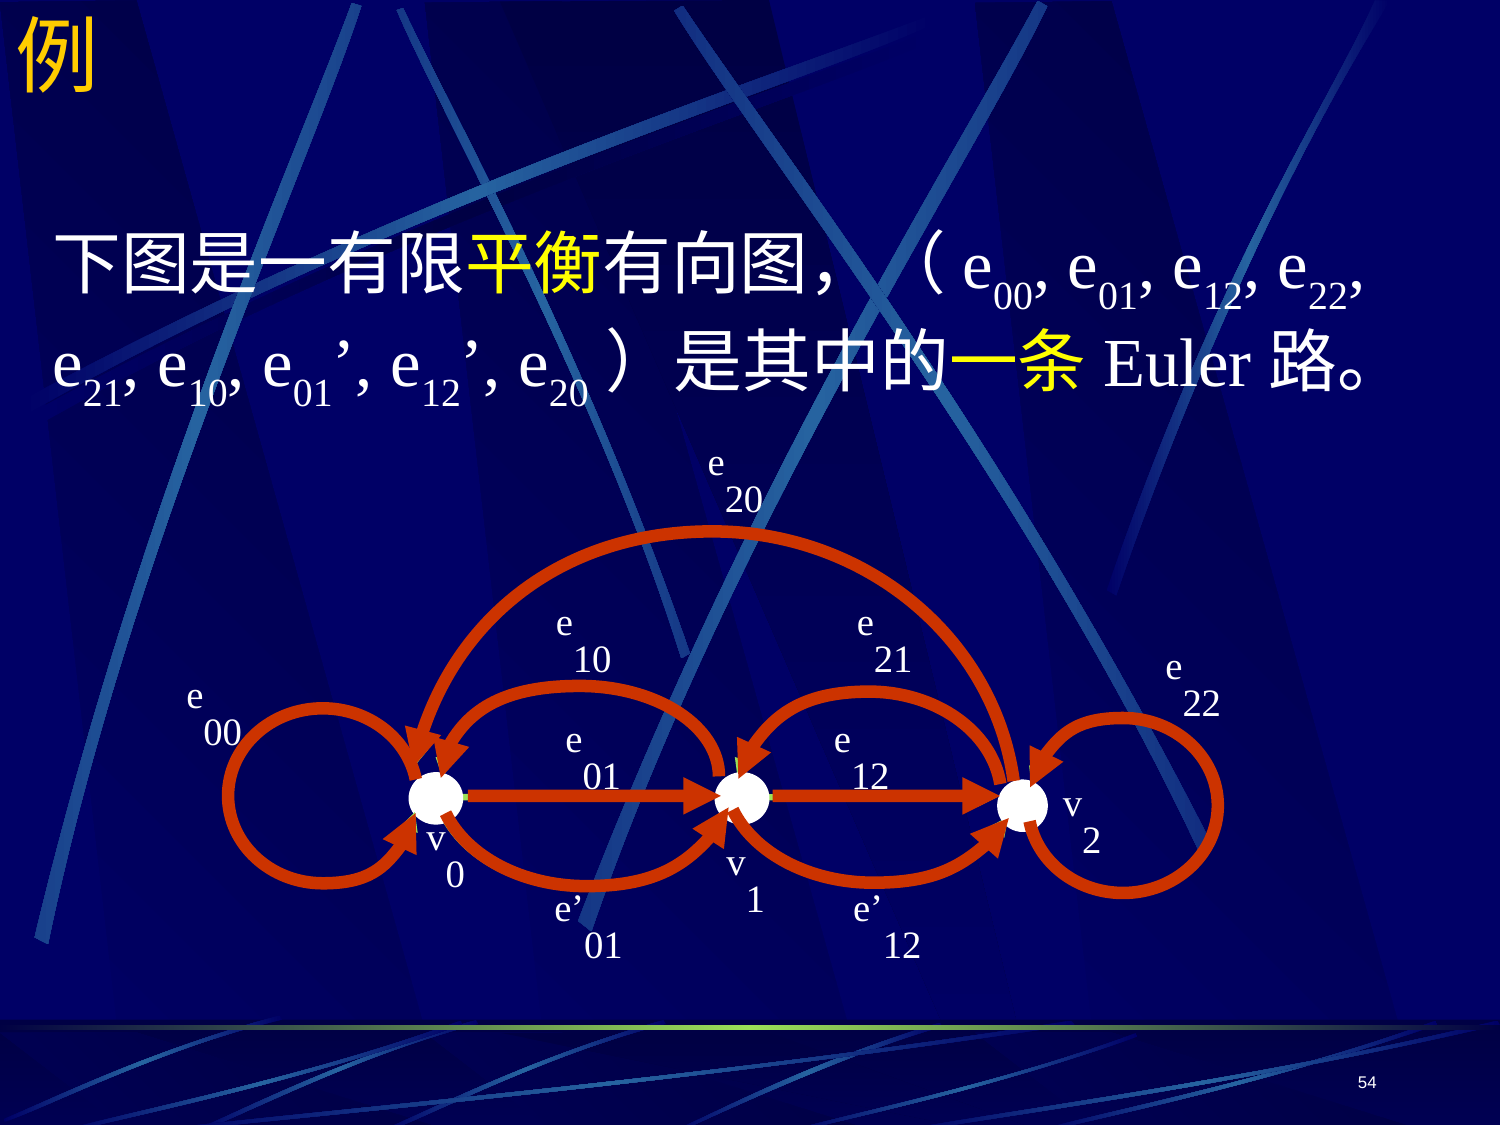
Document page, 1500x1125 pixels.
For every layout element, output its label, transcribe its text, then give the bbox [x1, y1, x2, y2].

list 下图是一有限平衡有向图，（e00, e01, e12, e22, e21, e10, e01’, e12’, e20）是其中的一条Euler路。 [37, 212, 1475, 425]
slide_number 54 [1079, 1035, 1393, 1111]
title 例 [0, 0, 1276, 112]
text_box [162, 421, 1246, 963]
